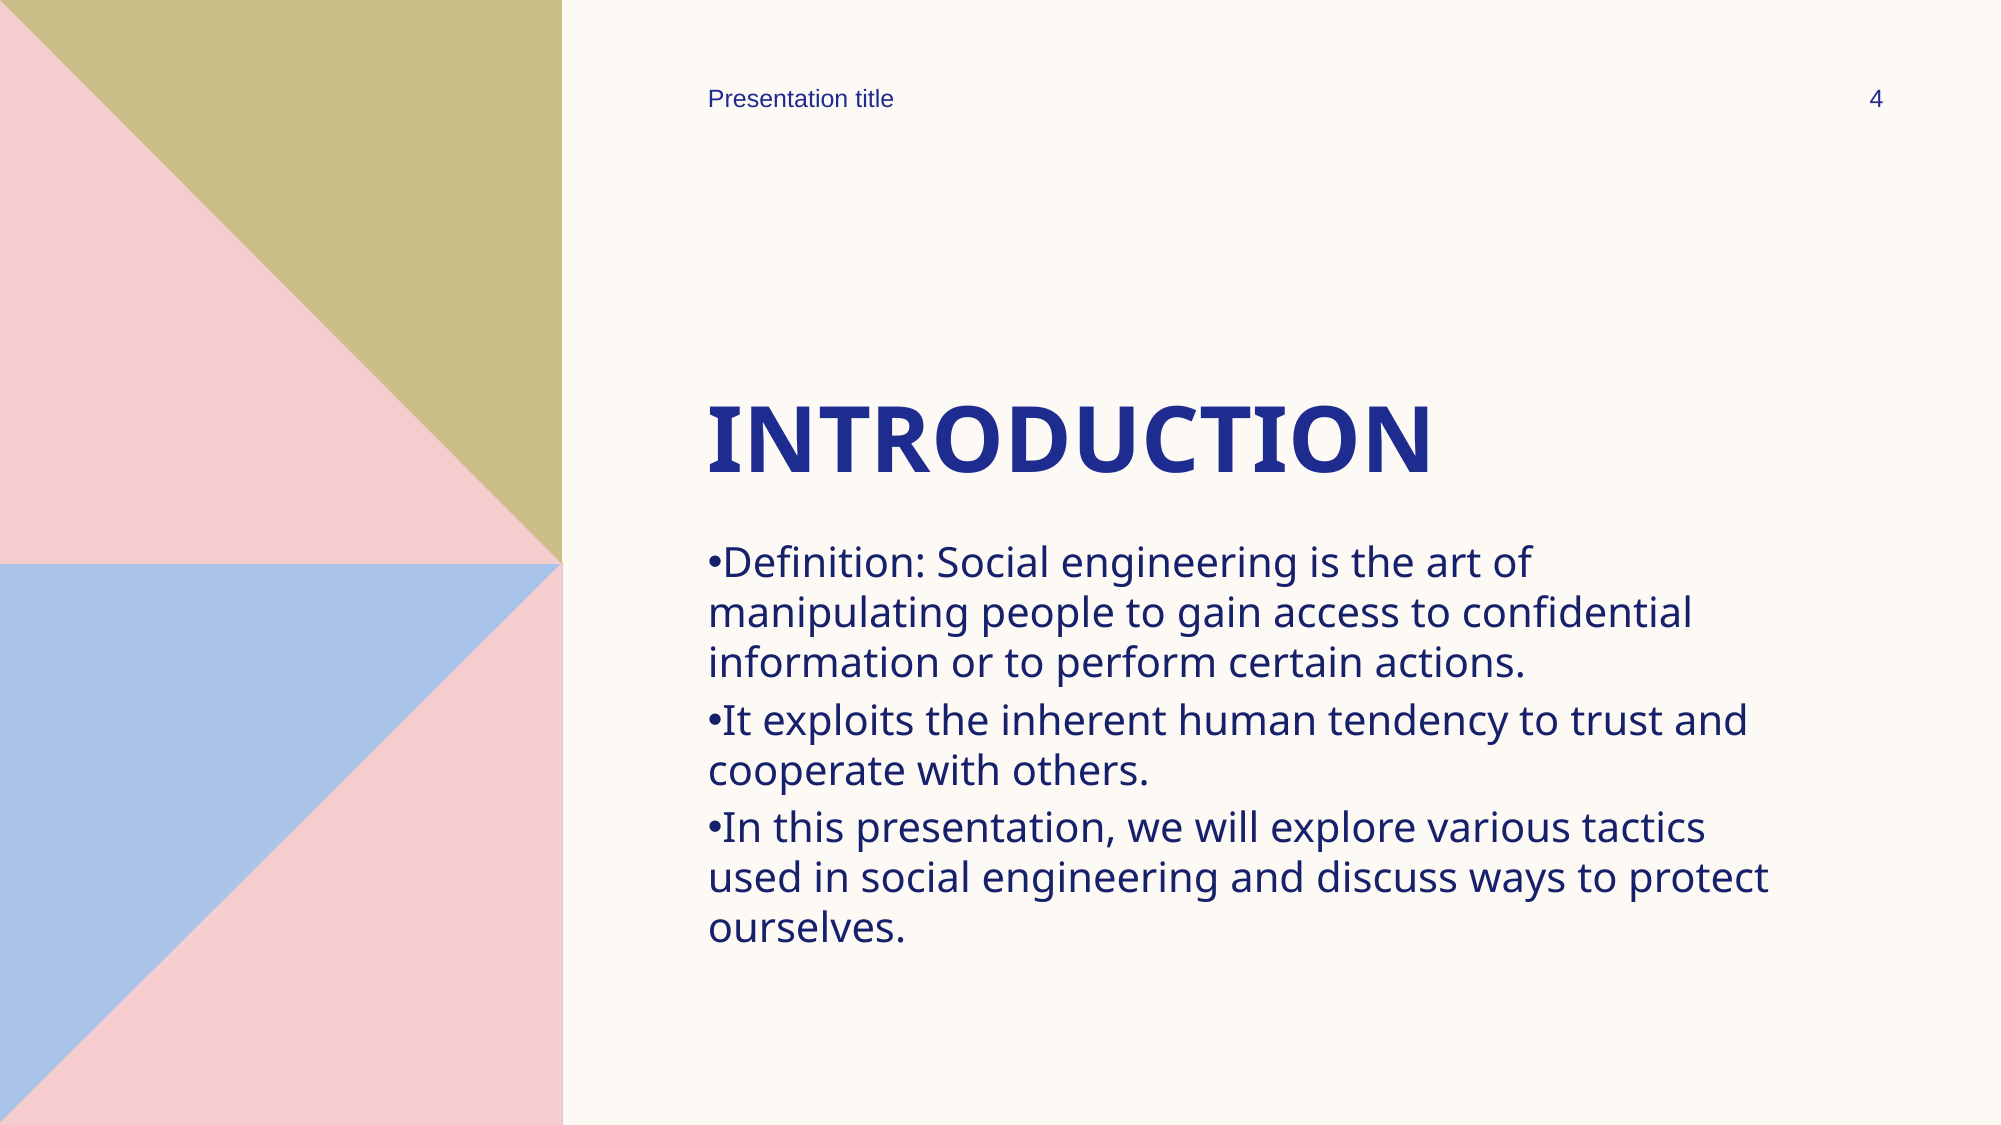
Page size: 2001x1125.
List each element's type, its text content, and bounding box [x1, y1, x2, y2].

list Definition: Social engineering is the art of manipulating people to gain access to confidential information or to perform certain actions. It exploits the inherent human tendency to trust and cooperate with others. In this presentation, we will explore various tactics used in social engineering and discuss ways to protect ourselves. [693, 528, 1803, 972]
footer Presentation title [693, 75, 1218, 120]
slide_number 4 [1795, 75, 1958, 120]
title Introduction [693, 373, 1803, 500]
